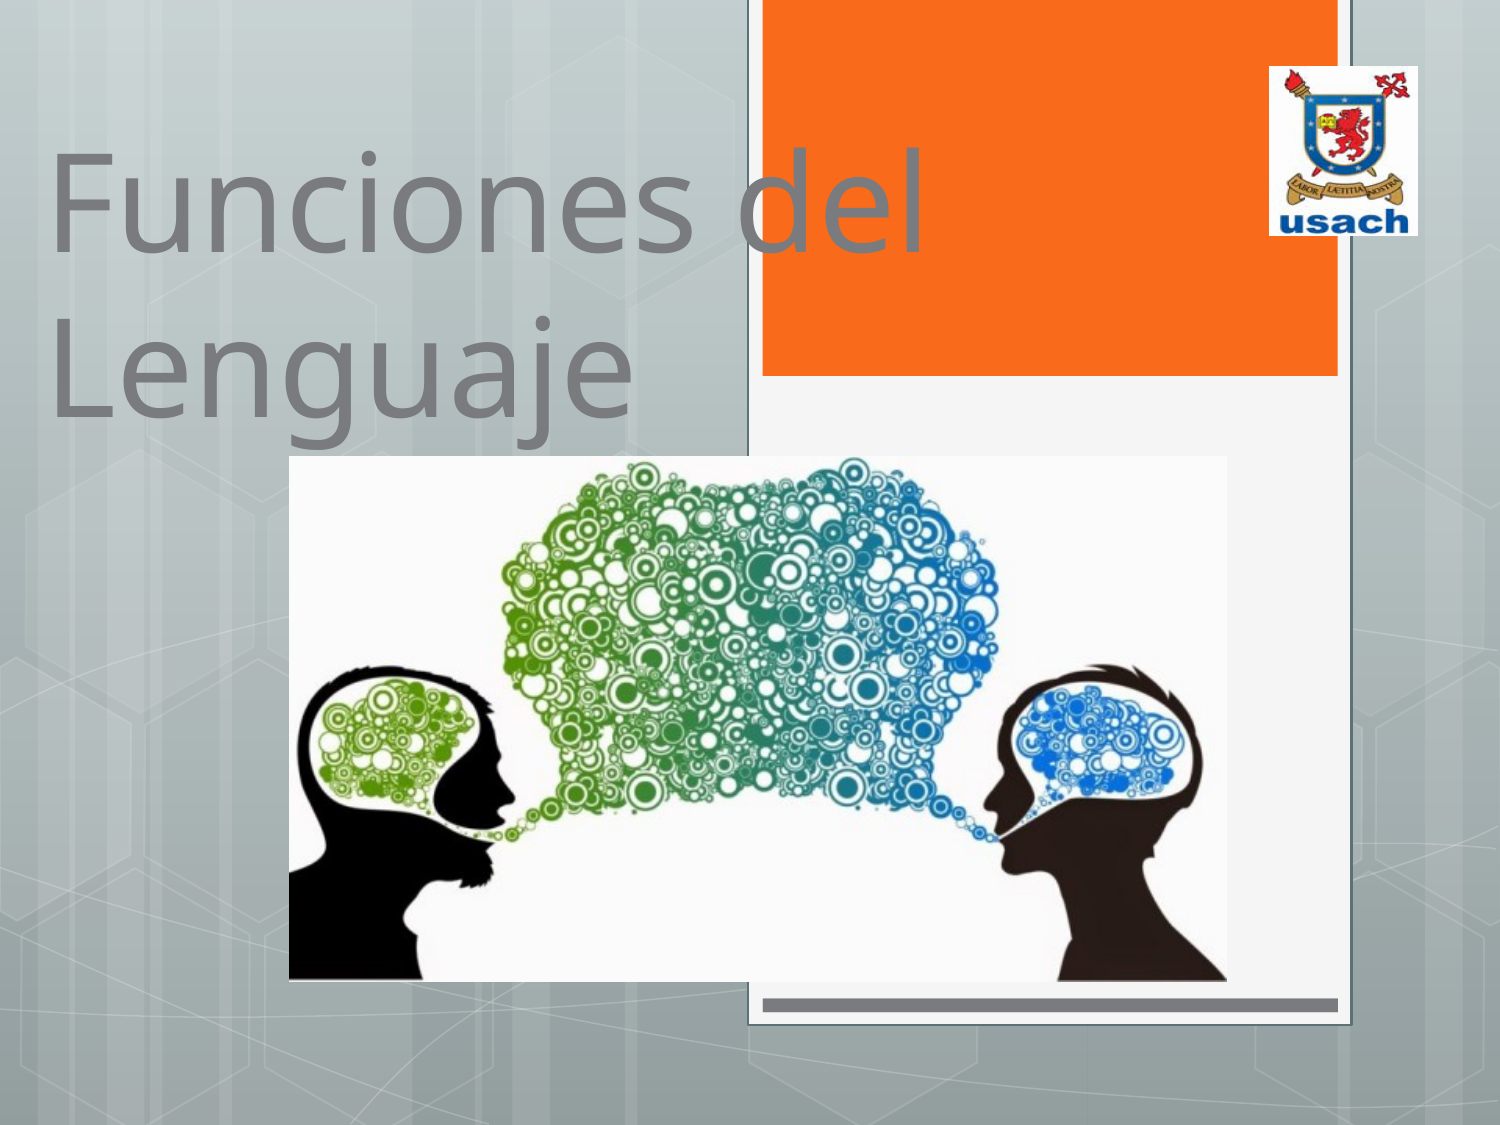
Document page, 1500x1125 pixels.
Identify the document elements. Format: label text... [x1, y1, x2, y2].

picture [289, 455, 1228, 982]
title Funciones del Lenguaje [29, 211, 1305, 453]
picture [1269, 66, 1419, 236]
